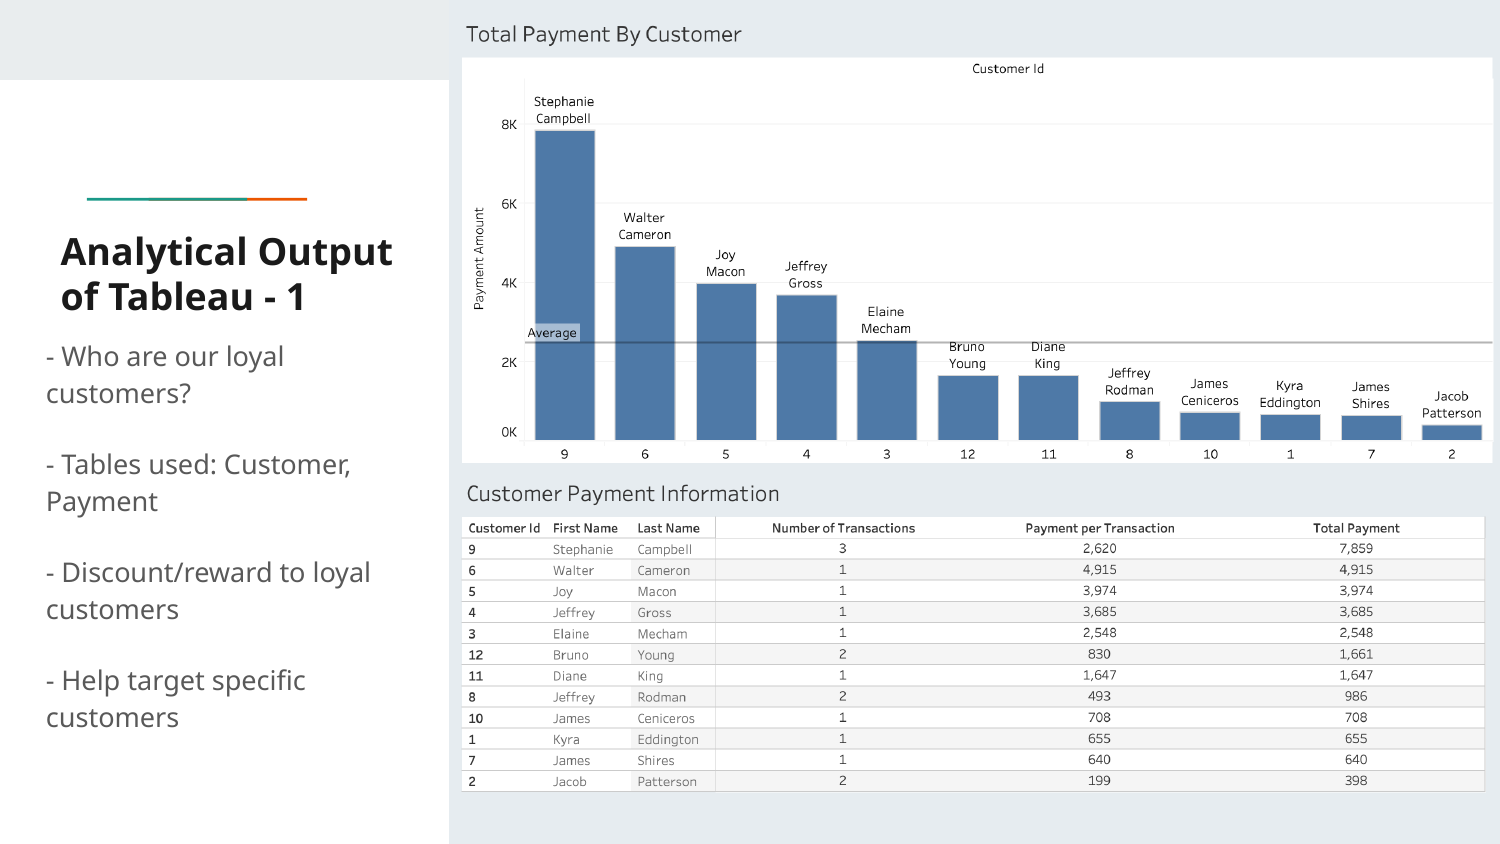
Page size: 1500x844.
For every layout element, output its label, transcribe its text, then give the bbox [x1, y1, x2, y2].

title Analytical Output of Tableau - 1 [45, 212, 444, 319]
picture [449, 0, 1500, 844]
list - Who are our loyal customers? - Tables used: Customer, Payment - Discount/reward to loyal customers - Help target specific customers [30, 319, 444, 817]
